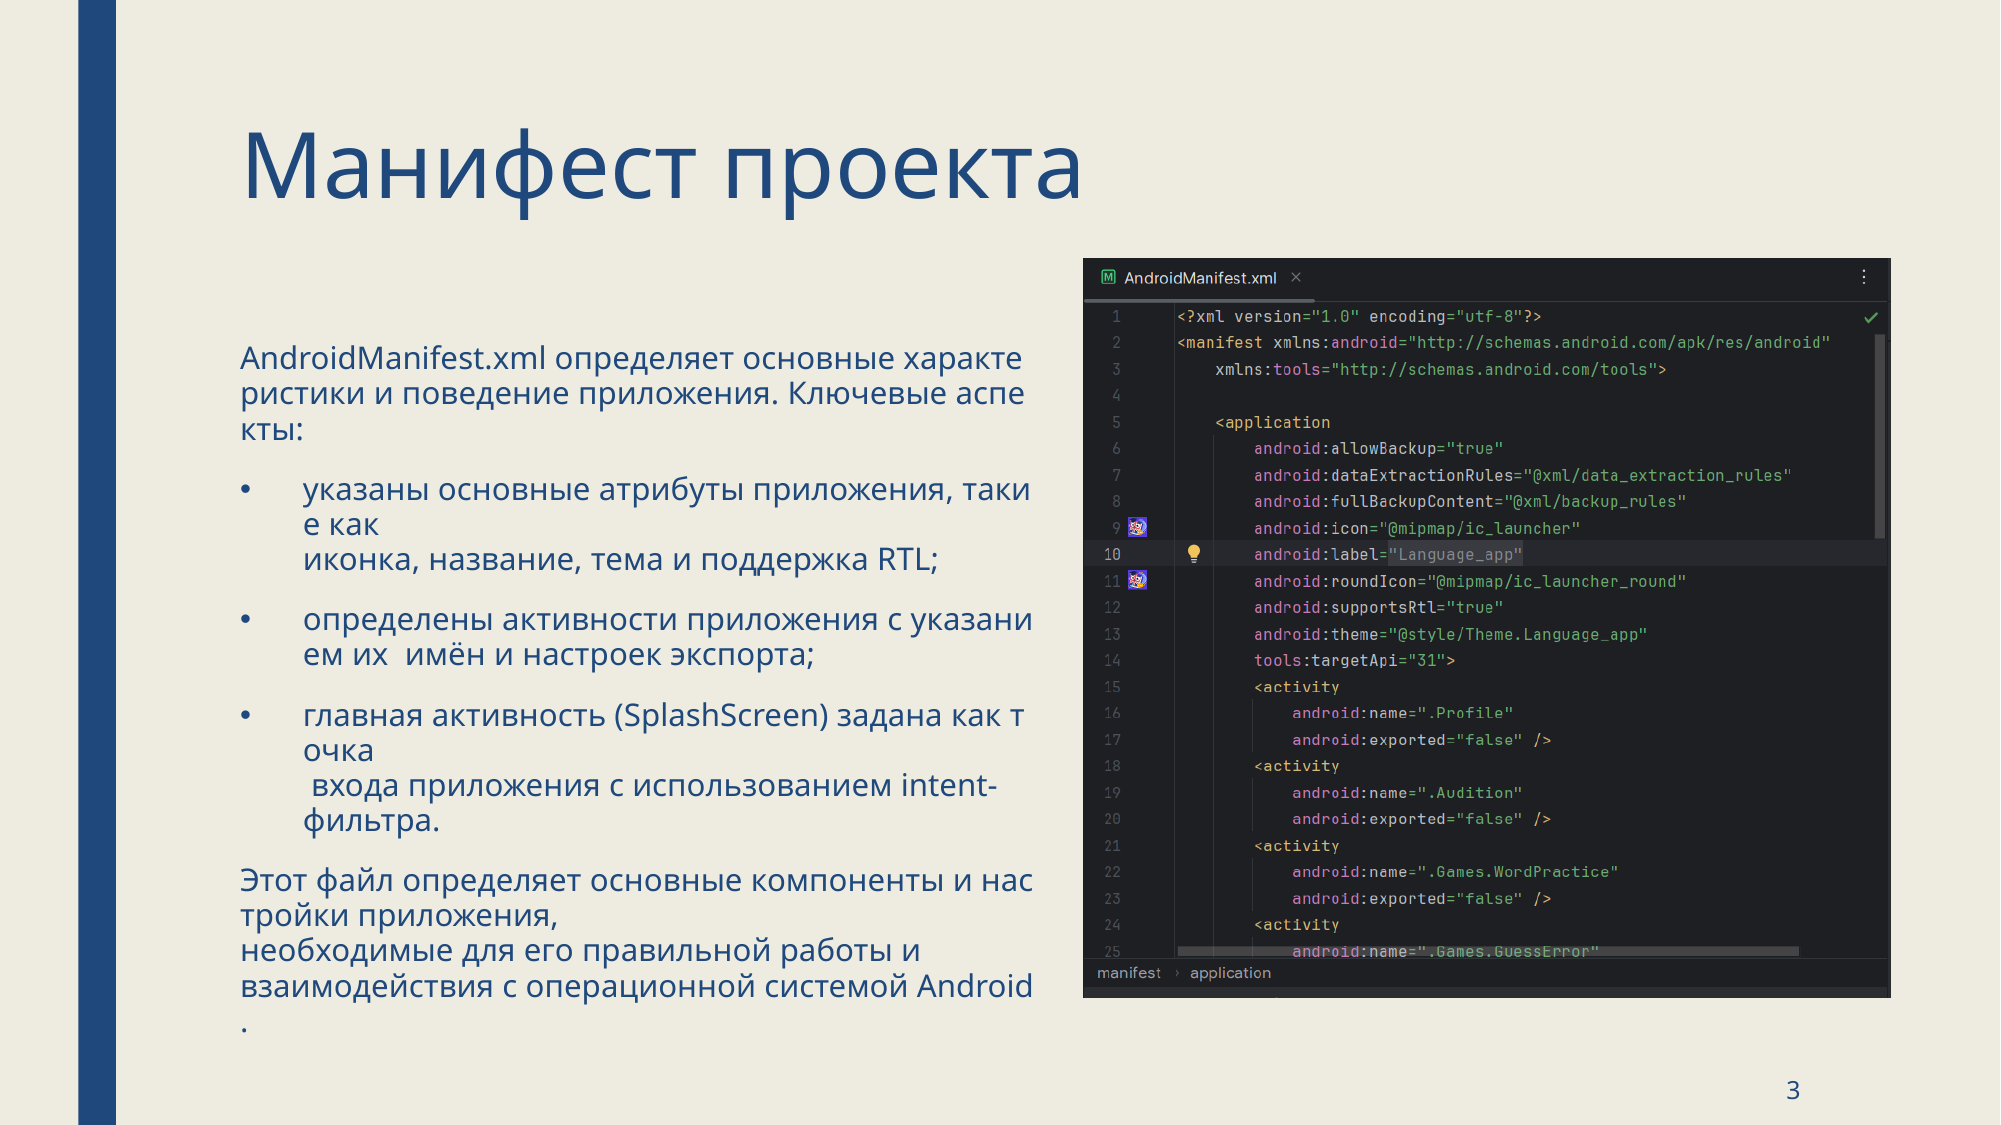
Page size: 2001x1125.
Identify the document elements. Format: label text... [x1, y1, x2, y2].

slide_number 3 [1553, 1058, 1816, 1125]
list AndroidManifest.xml определяет основные характеристики и поведение приложения. Ключевые аспекты: указаны основные атрибуты приложения, такие как иконка, название, тема и поддержка RTL; определены активности приложения с указанием их имён и настроек экспорта; главная активность (SplashScreen) задана как точка входа приложения с использованием intent-фильтра. Этот файл определяет основные компоненты и настройки приложения, необходимые для его правильной работы и взаимодействия с операционной системой Android. [225, 334, 1057, 922]
picture [1083, 258, 1891, 998]
title Манифест проекта [225, 112, 1800, 357]
